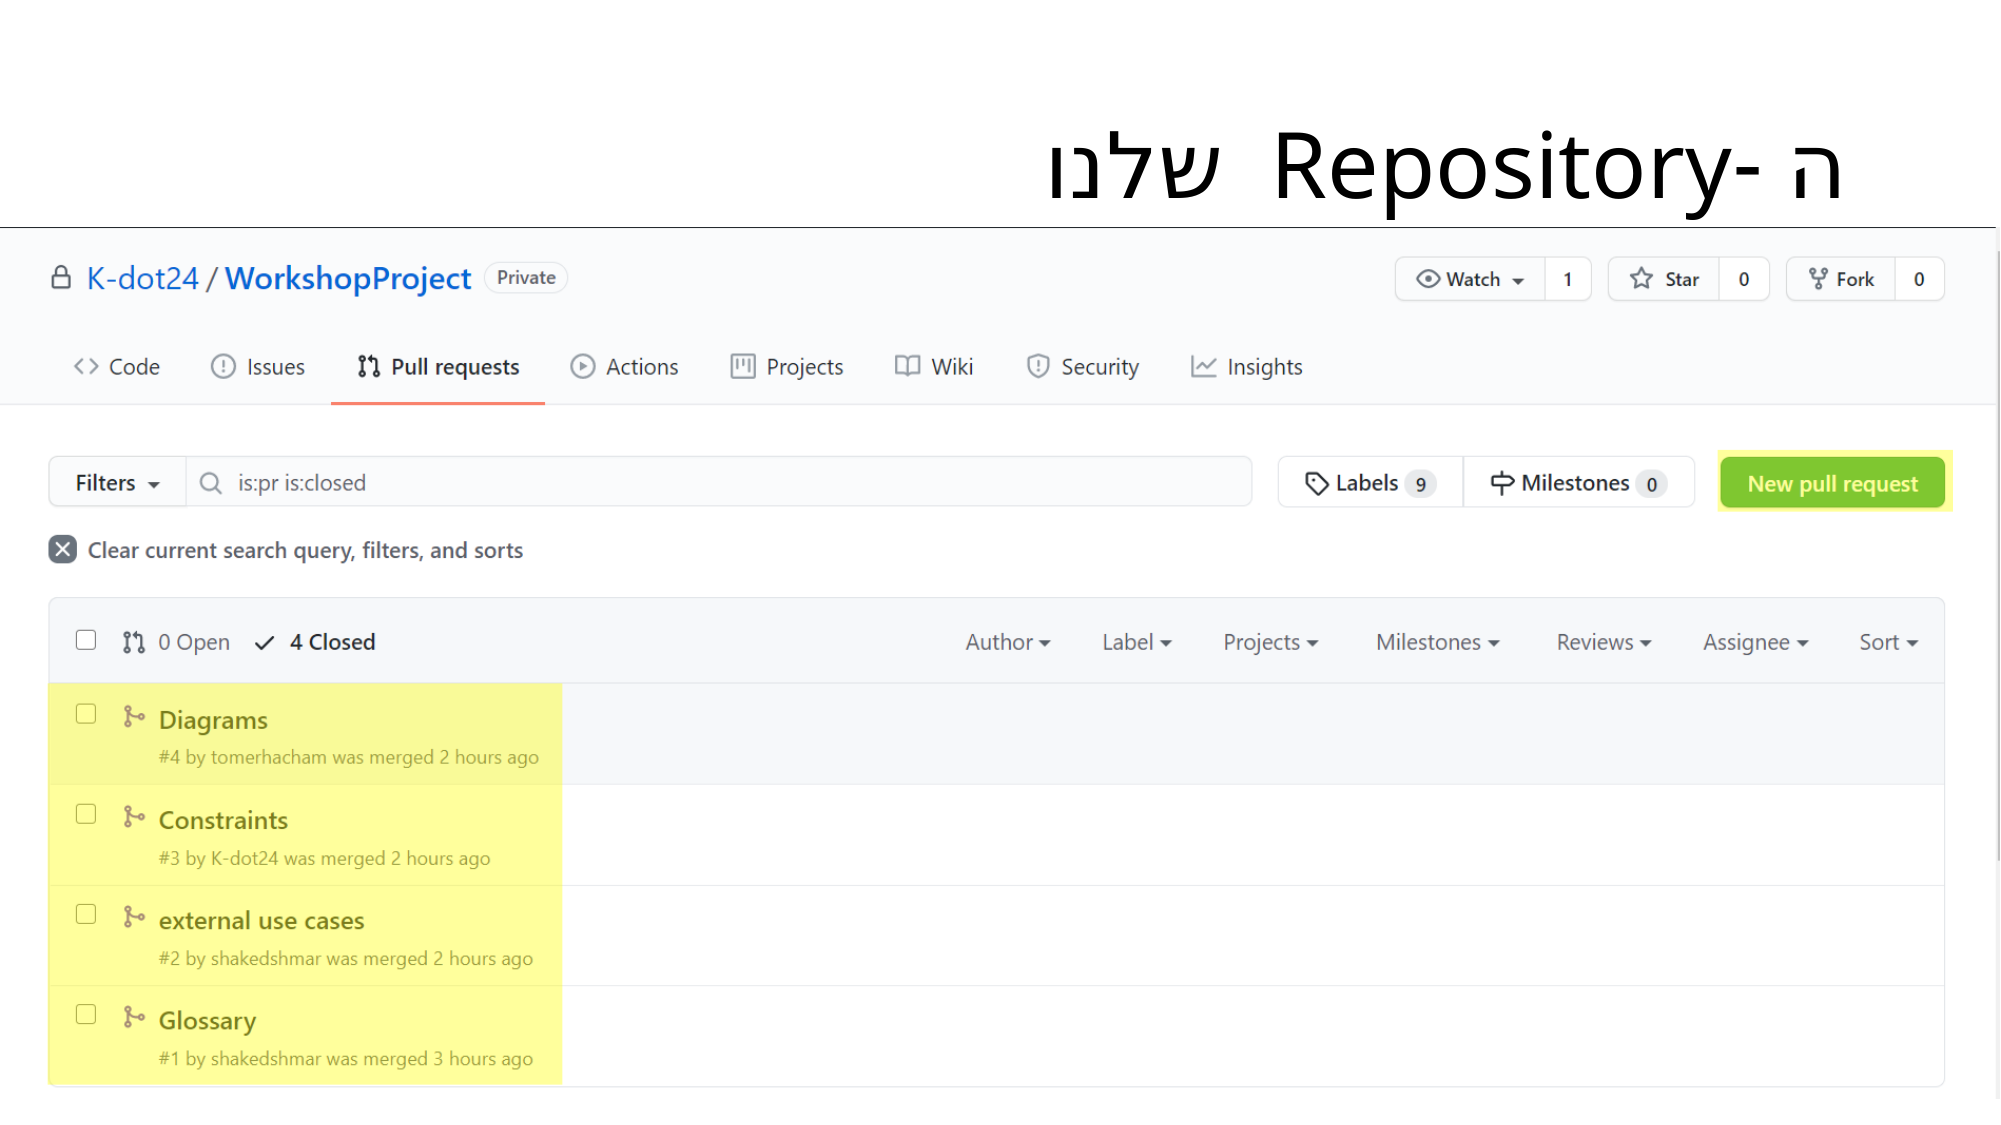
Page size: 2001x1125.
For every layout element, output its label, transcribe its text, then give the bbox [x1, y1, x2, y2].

title ה -Repository שלנו [137, 59, 1863, 227]
picture [0, 227, 2000, 1099]
